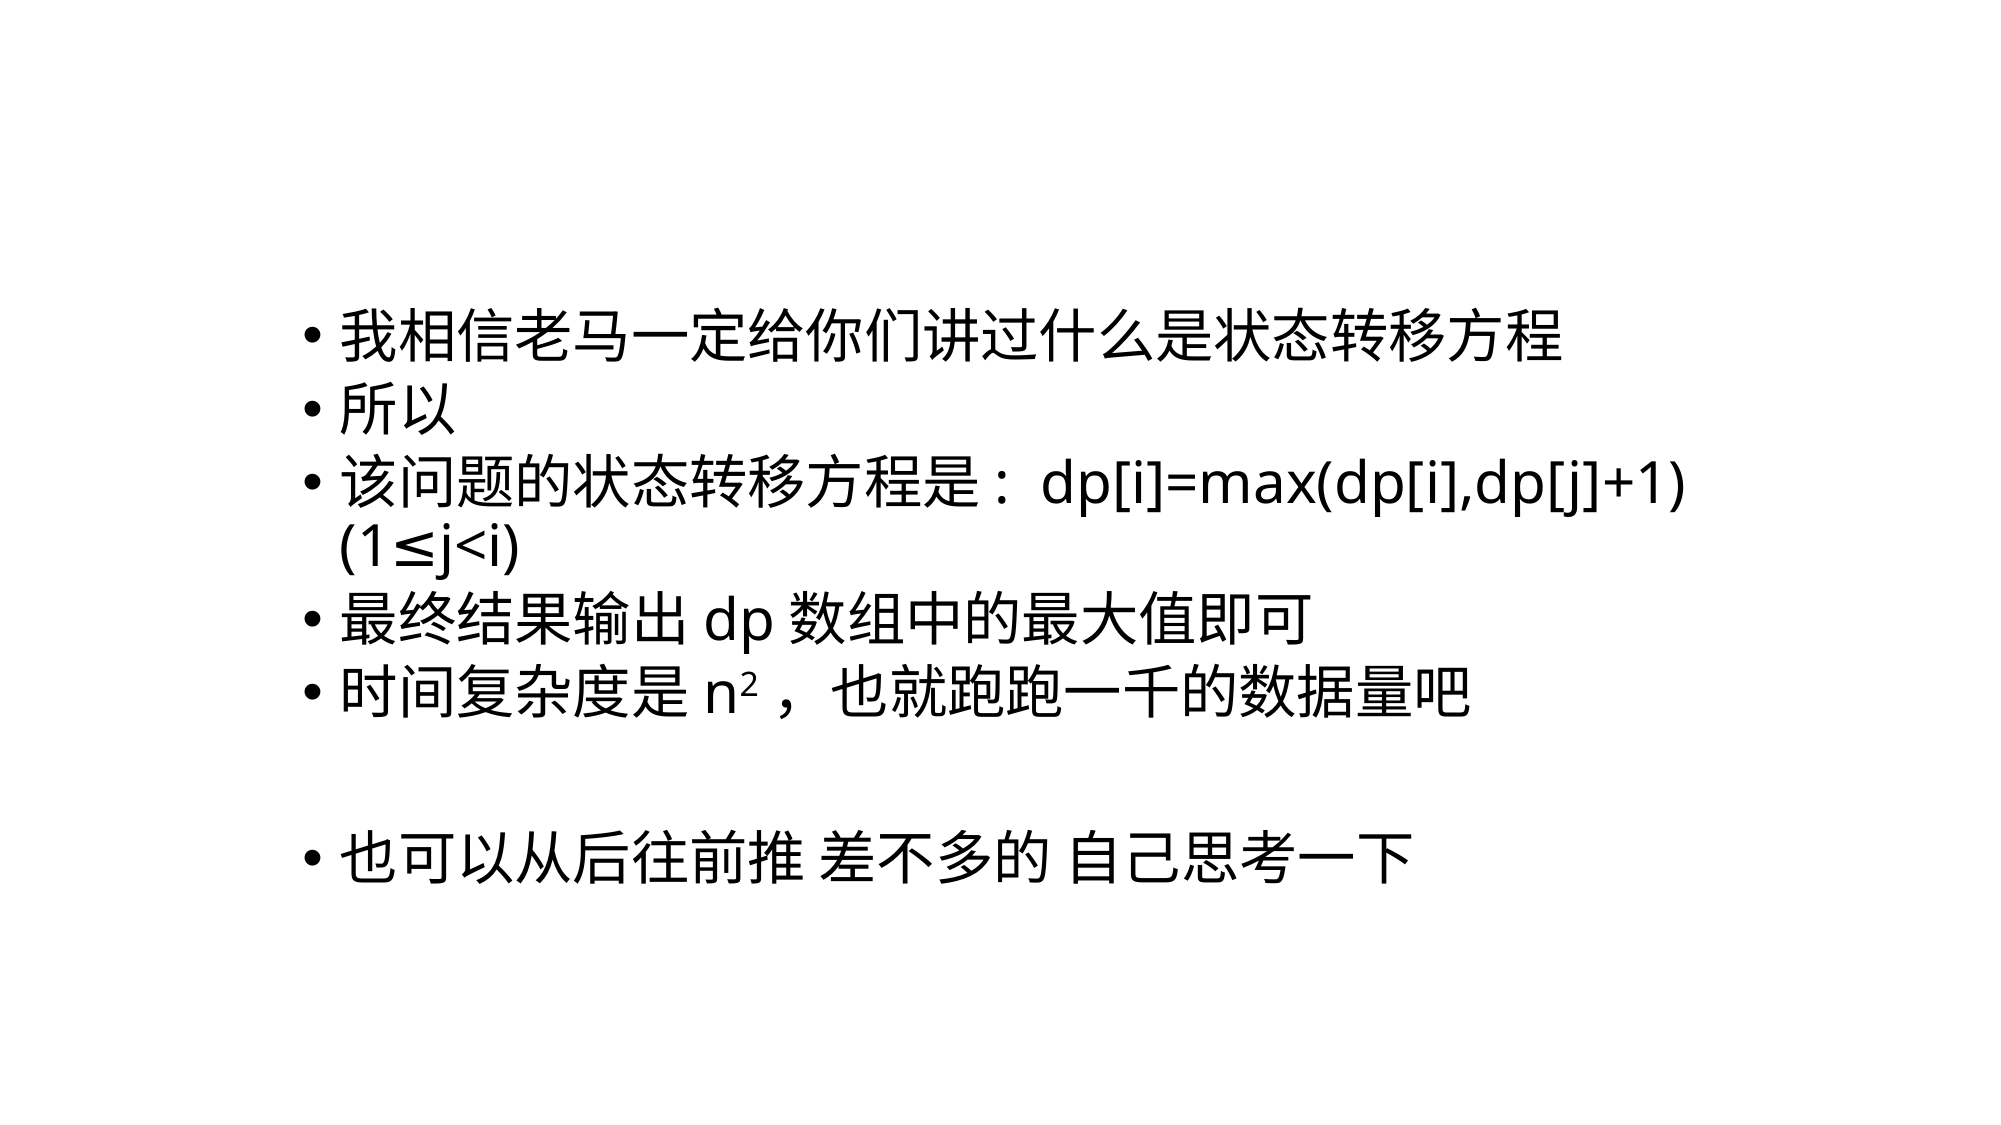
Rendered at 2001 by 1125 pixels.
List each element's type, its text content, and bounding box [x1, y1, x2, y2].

list 我相信老马一定给你们讲过什么是状态转移方程 所以 该问题的状态转移方程是: dp[i]=max(dp[i],dp[j]+1) (1≤j<i) 最终结果输出dp数组中的最大值即可 时间复杂度是n2，也就跑跑一千的数据量吧 也可以从后往前推 差不多的 自己思考一下 [137, 299, 1863, 1014]
